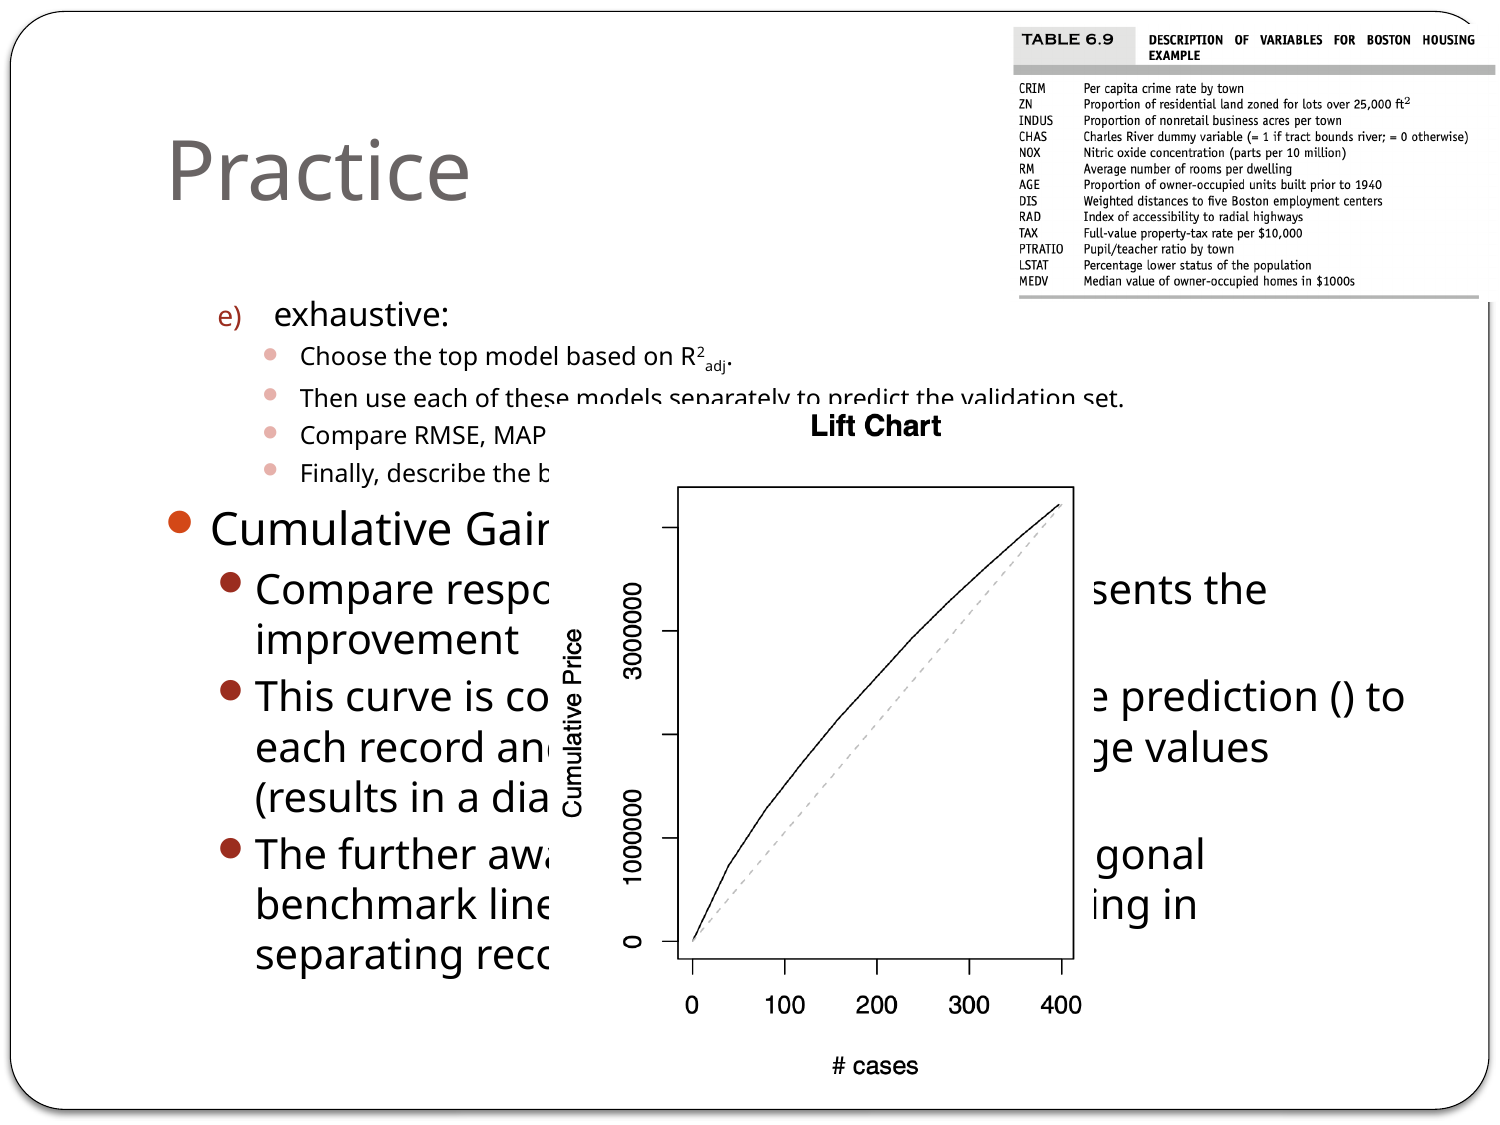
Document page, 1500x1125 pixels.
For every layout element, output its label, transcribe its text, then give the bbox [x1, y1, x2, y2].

picture [549, 404, 1095, 1081]
title Practice [150, 45, 1003, 233]
picture [1009, 24, 1499, 302]
